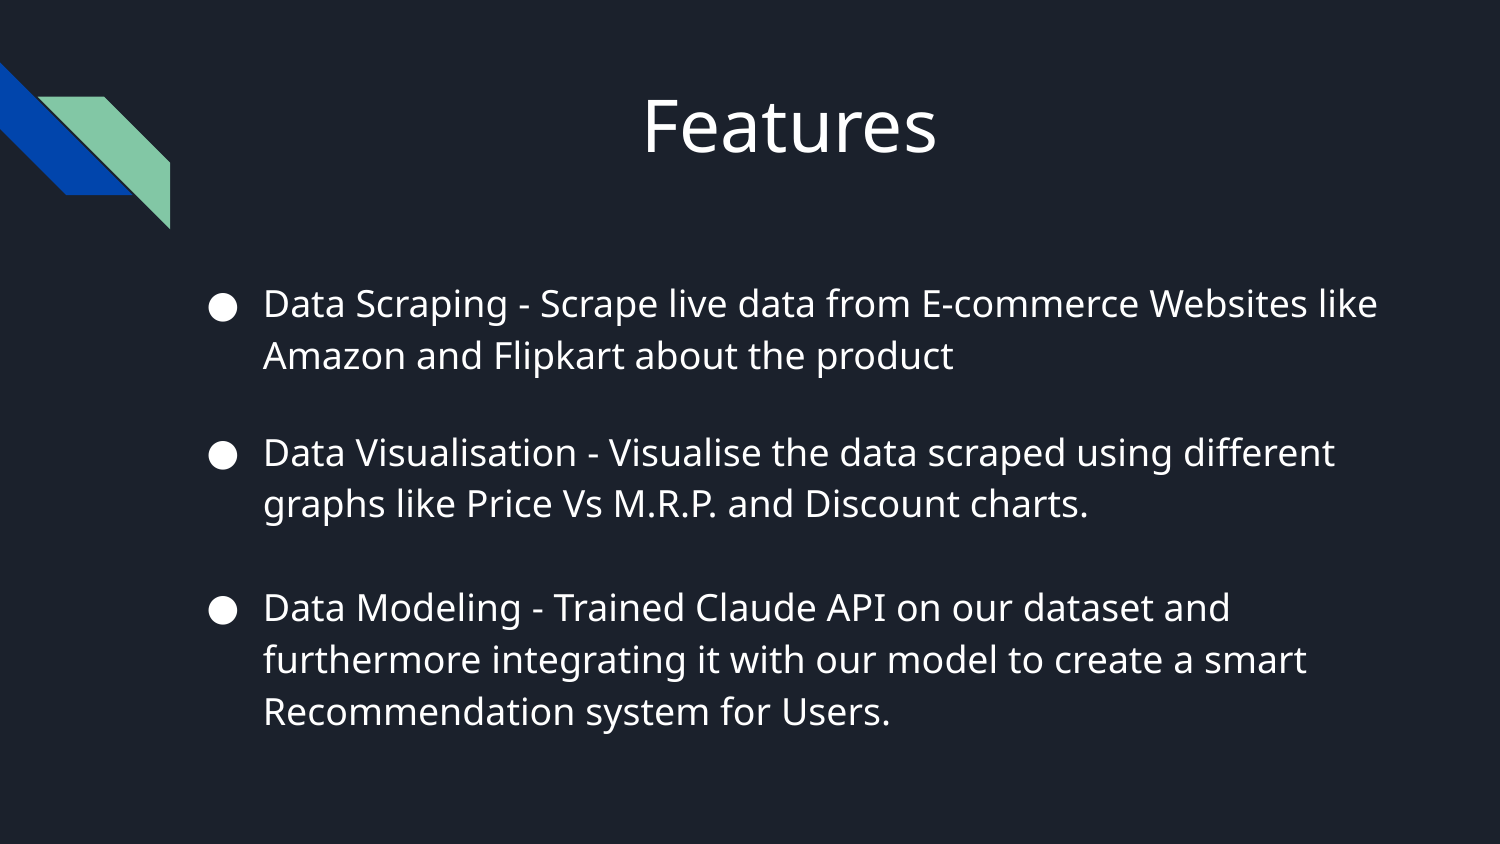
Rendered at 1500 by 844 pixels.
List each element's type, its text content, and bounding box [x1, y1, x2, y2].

title Features [212, 64, 1368, 215]
list Data Scraping - Scrape live data from E-commerce Websites like Amazon and Flipkart about the product Data Visualisation - Visualise the data scraped using different graphs like Price Vs M.R.P. and Discount charts. Data Modeling - Trained Claude API on our dataset and furthermore integrating it with our model to create a smart Recommendation system for Users. [172, 258, 1408, 764]
